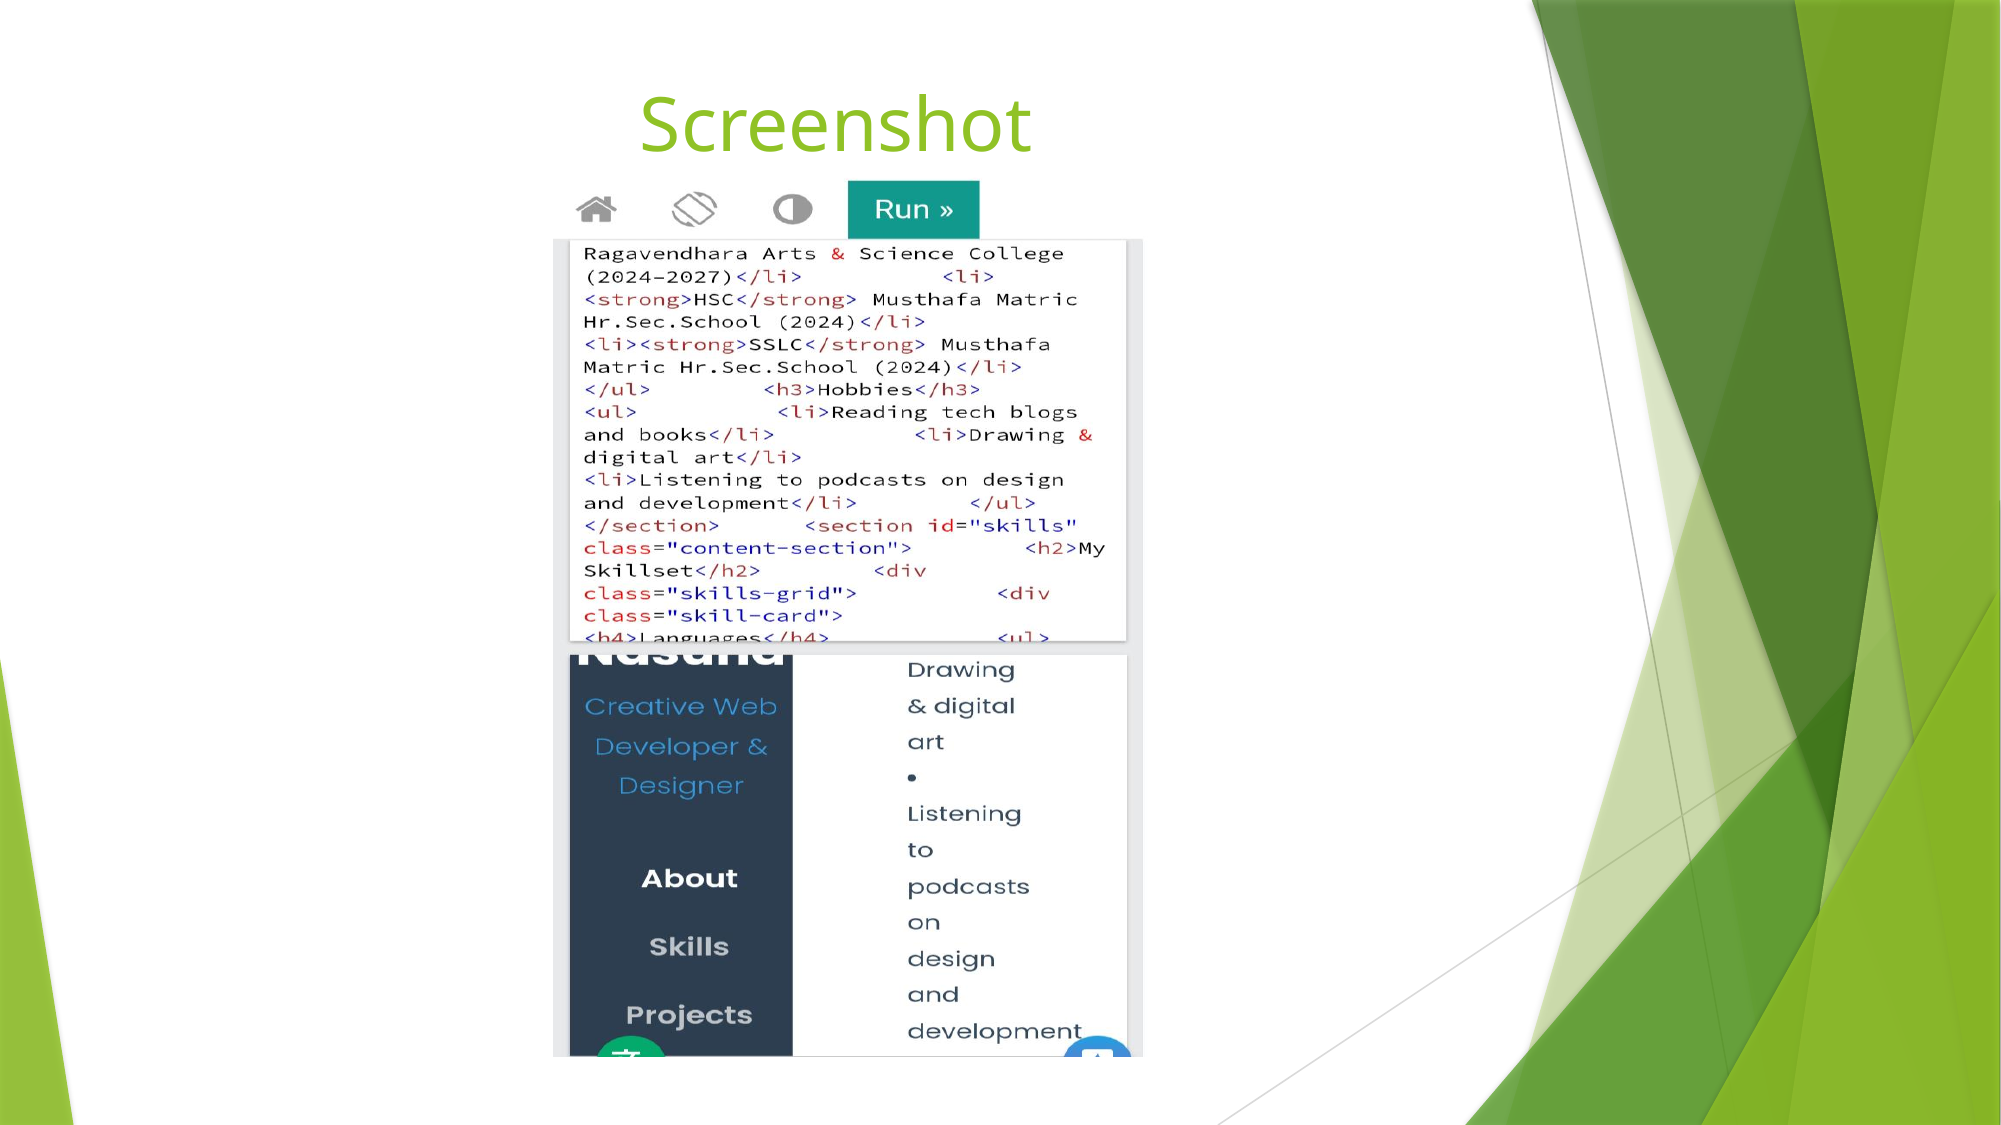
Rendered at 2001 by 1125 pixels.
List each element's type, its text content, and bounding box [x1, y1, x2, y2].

picture [553, 166, 1176, 1057]
title Screenshot [624, 68, 2000, 286]
